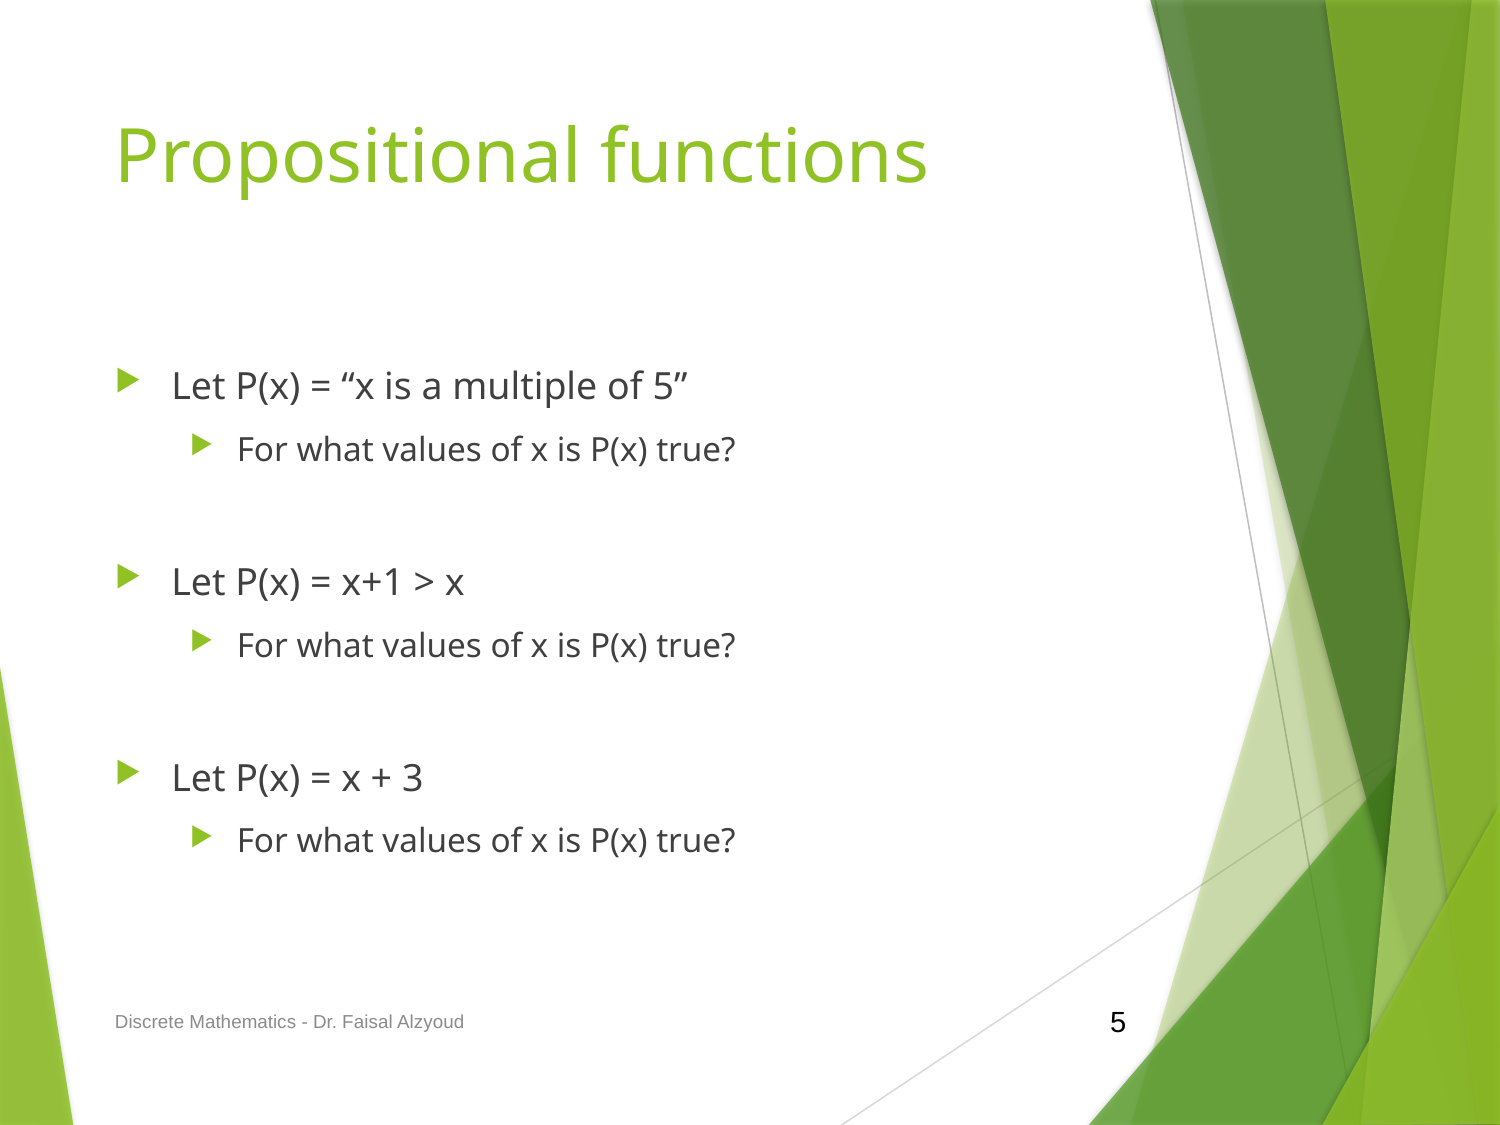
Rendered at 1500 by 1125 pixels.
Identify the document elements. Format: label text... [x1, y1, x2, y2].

slide_number 5 [1057, 991, 1142, 1051]
list Let P(x) = “x is a multiple of 5” For what values of x is P(x) true? Let P(x) = x+1 > x For what values of x is P(x) true? Let P(x) = x + 3 For what values of x is P(x) true? [99, 354, 1142, 992]
title Propositional functions [99, 99, 1142, 317]
footer Discrete Mathematics - Dr. Faisal Alzyoud [99, 991, 859, 1051]
